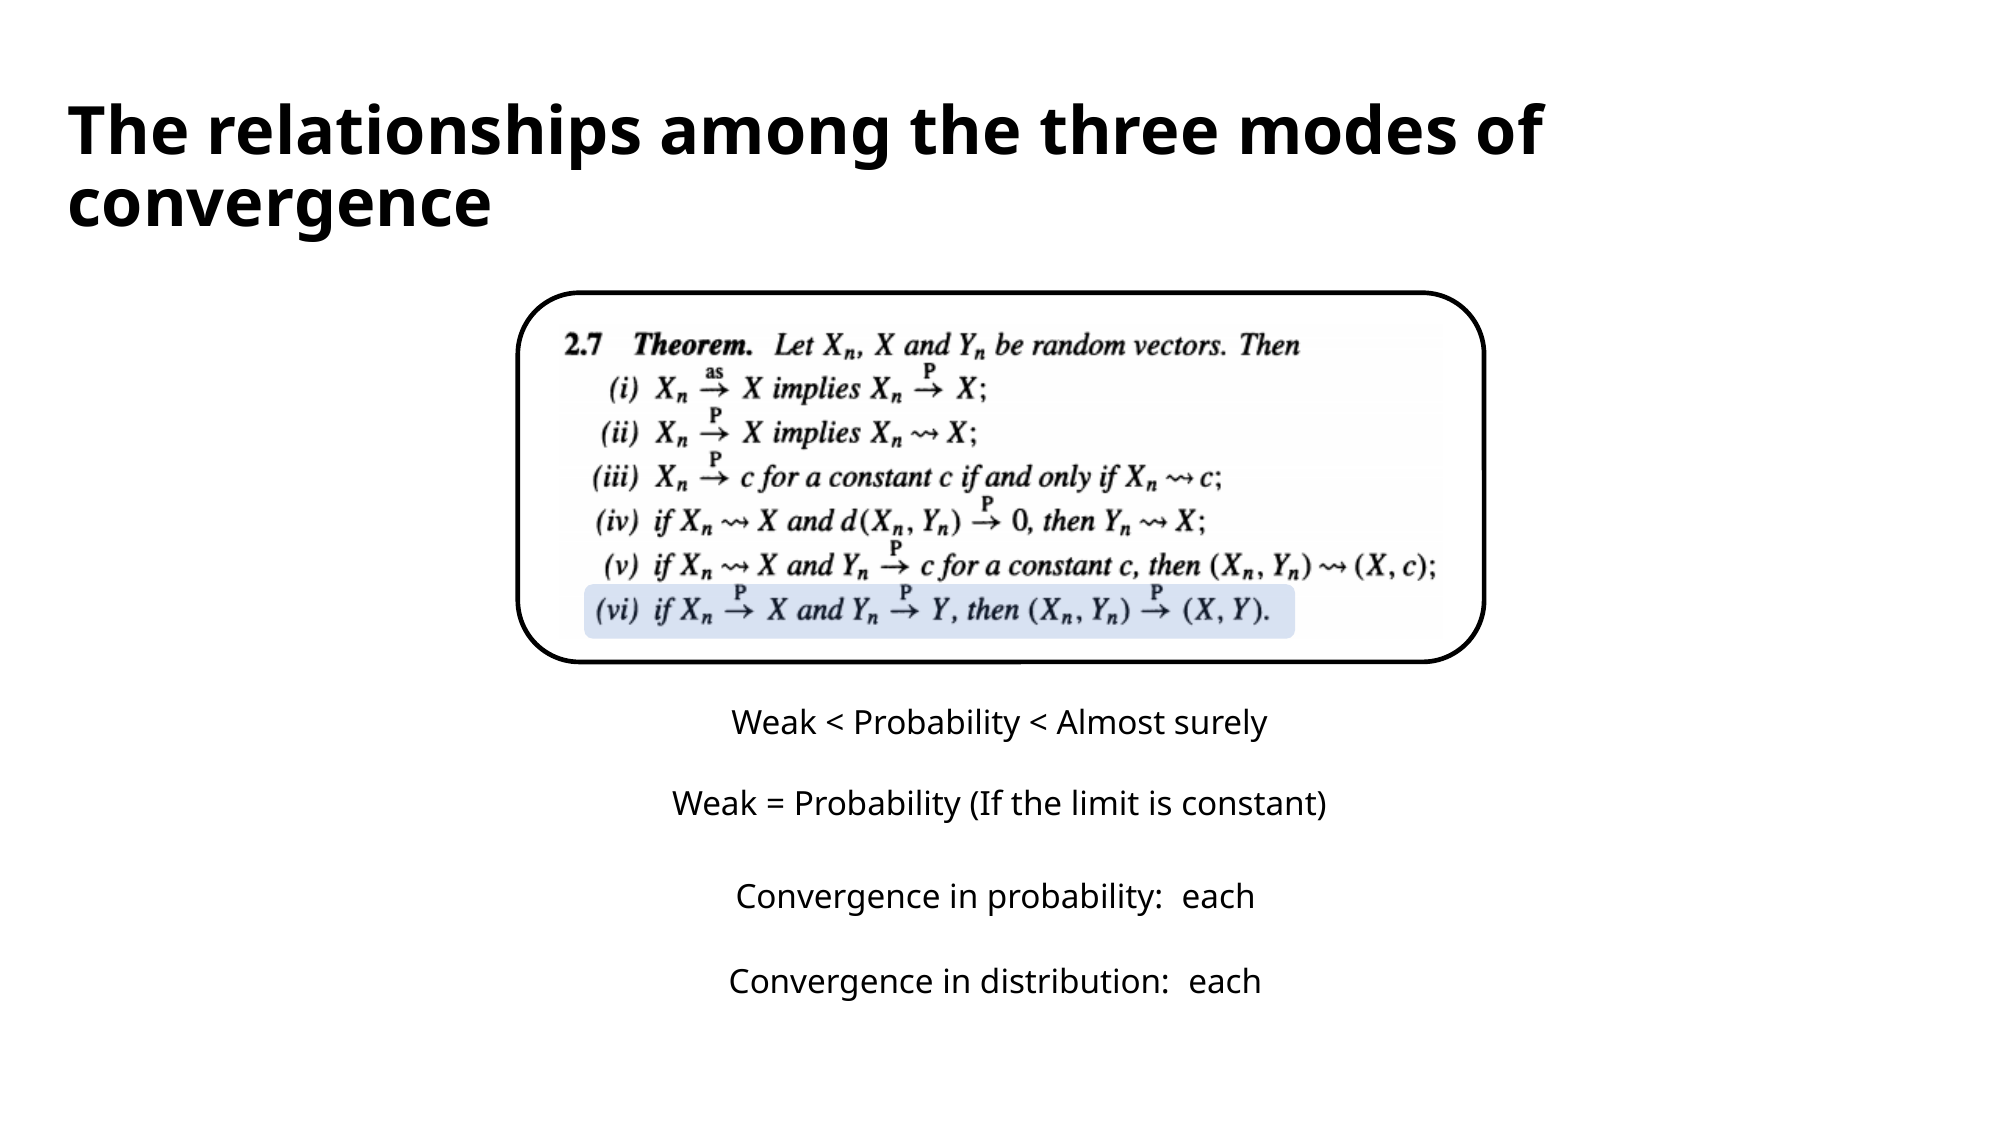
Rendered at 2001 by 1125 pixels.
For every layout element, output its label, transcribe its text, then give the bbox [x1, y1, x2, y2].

text_box Weak < Probability < Almost surely [474, 693, 1526, 749]
title The relationships among the three modes of convergence [52, 59, 1948, 278]
text_box [516, 291, 1486, 663]
picture [559, 324, 1443, 639]
text_box Weak = Probability (If the limit is constant) [474, 775, 1526, 830]
